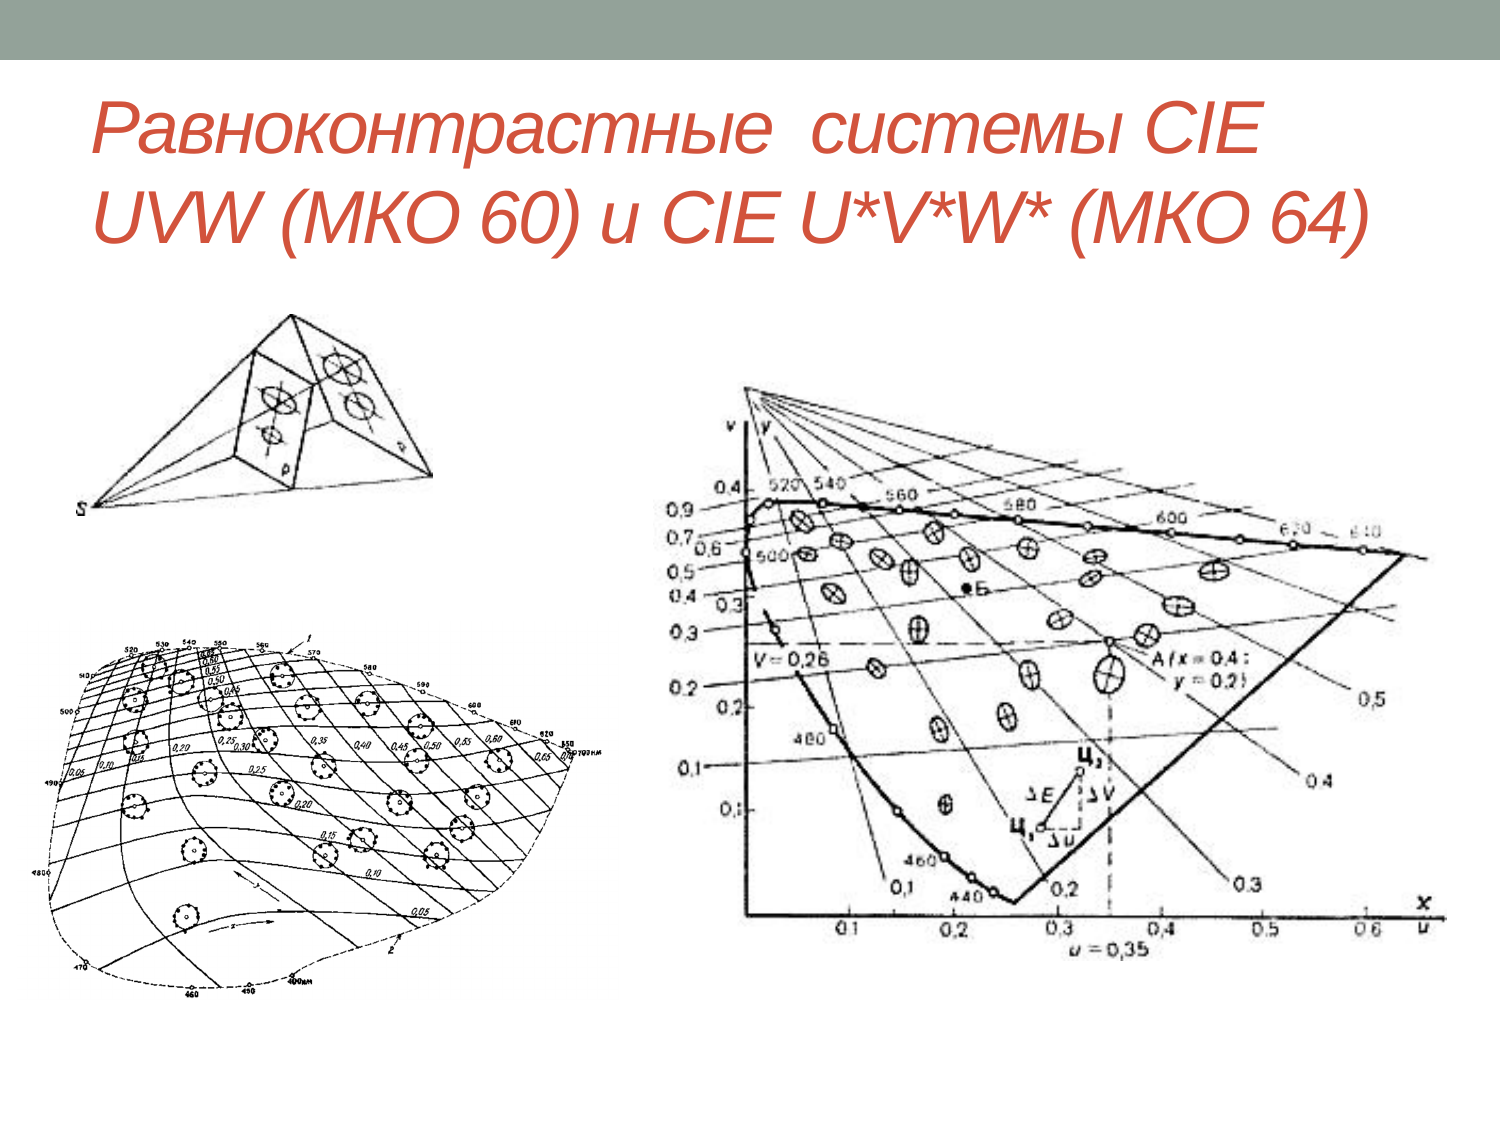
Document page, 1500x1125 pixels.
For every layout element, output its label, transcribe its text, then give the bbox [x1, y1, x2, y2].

picture [653, 381, 1447, 961]
title Равноконтрастные системы CIE UVW (МКО 60) и CIE U*V*W* (МКО 64) [75, 87, 1425, 250]
picture [18, 314, 618, 1111]
